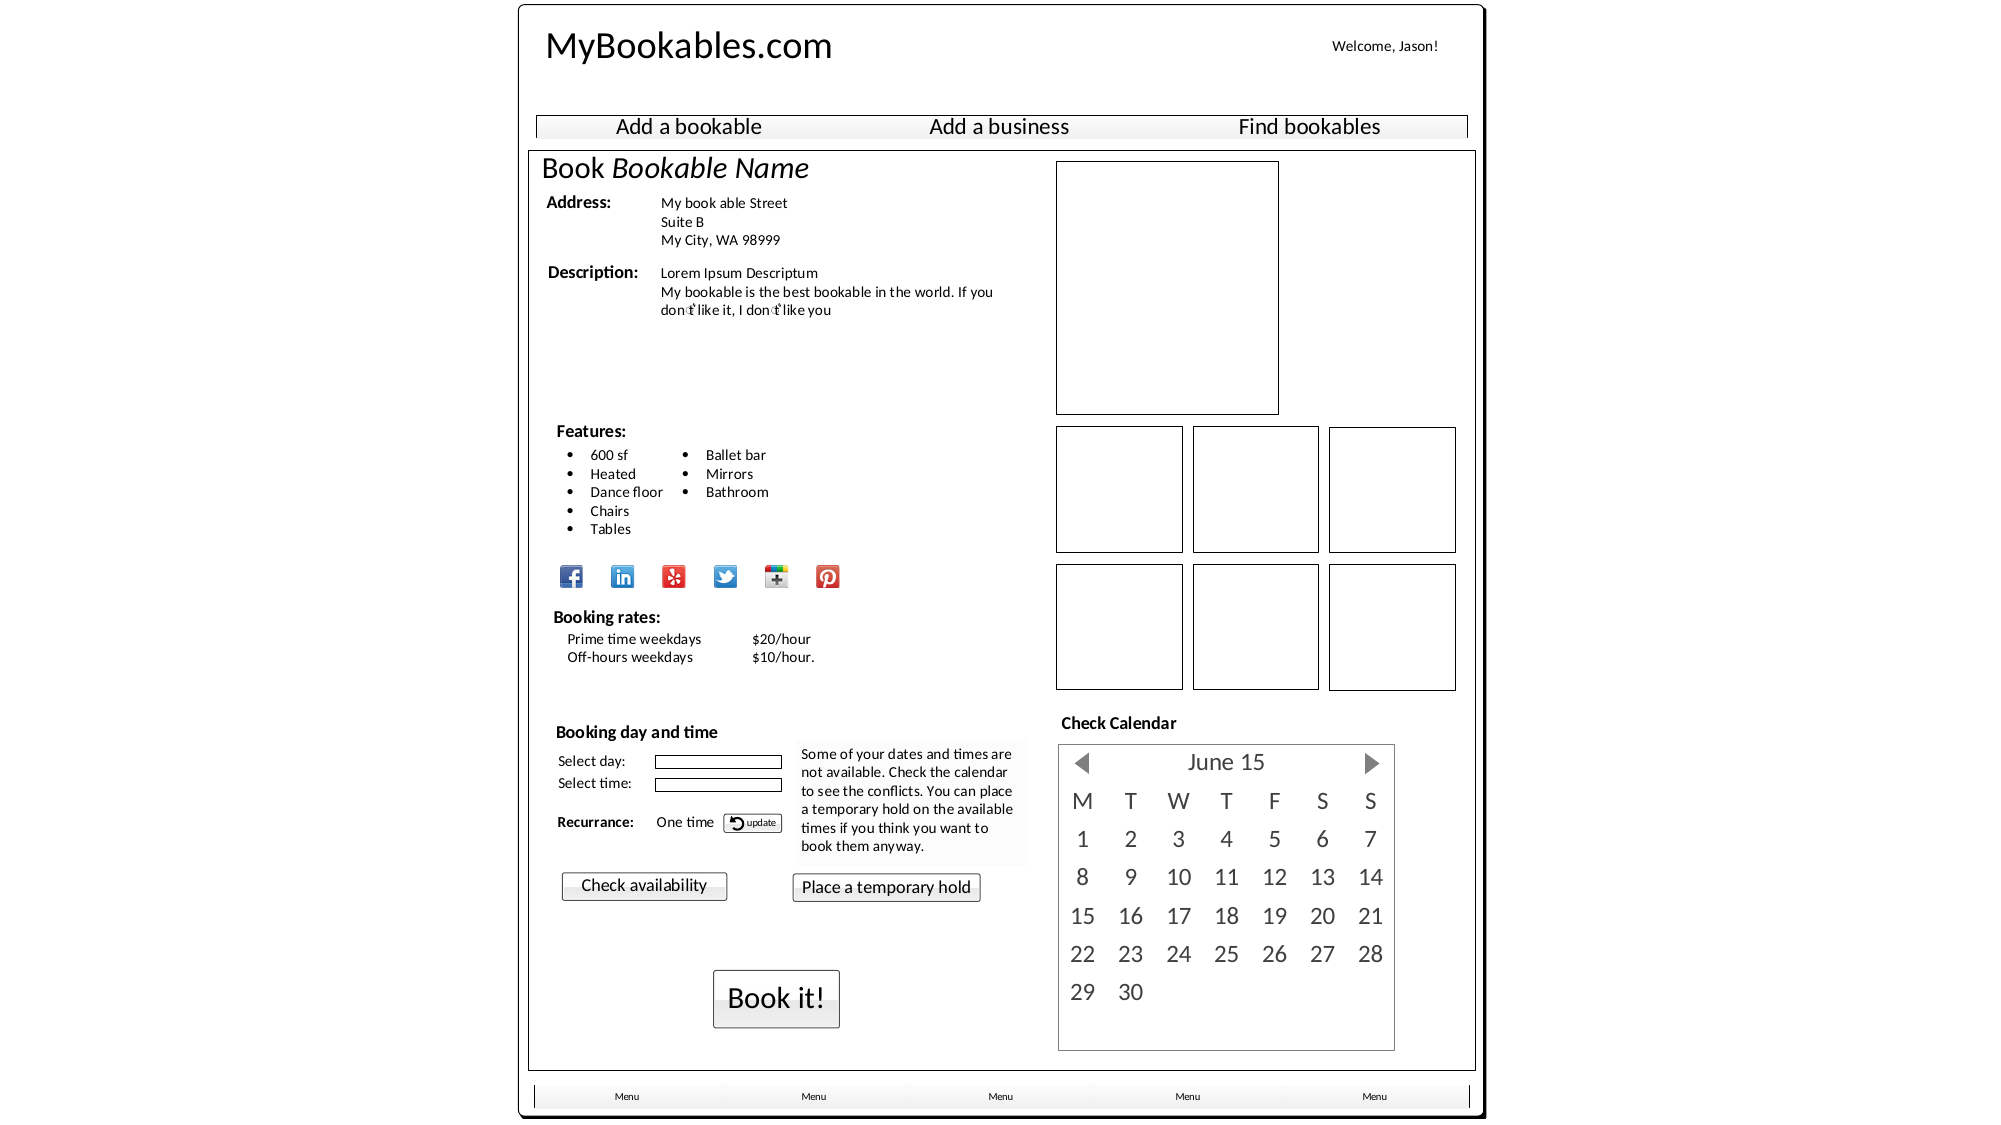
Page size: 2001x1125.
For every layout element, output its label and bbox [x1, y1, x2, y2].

picture [516, 2, 1487, 1119]
